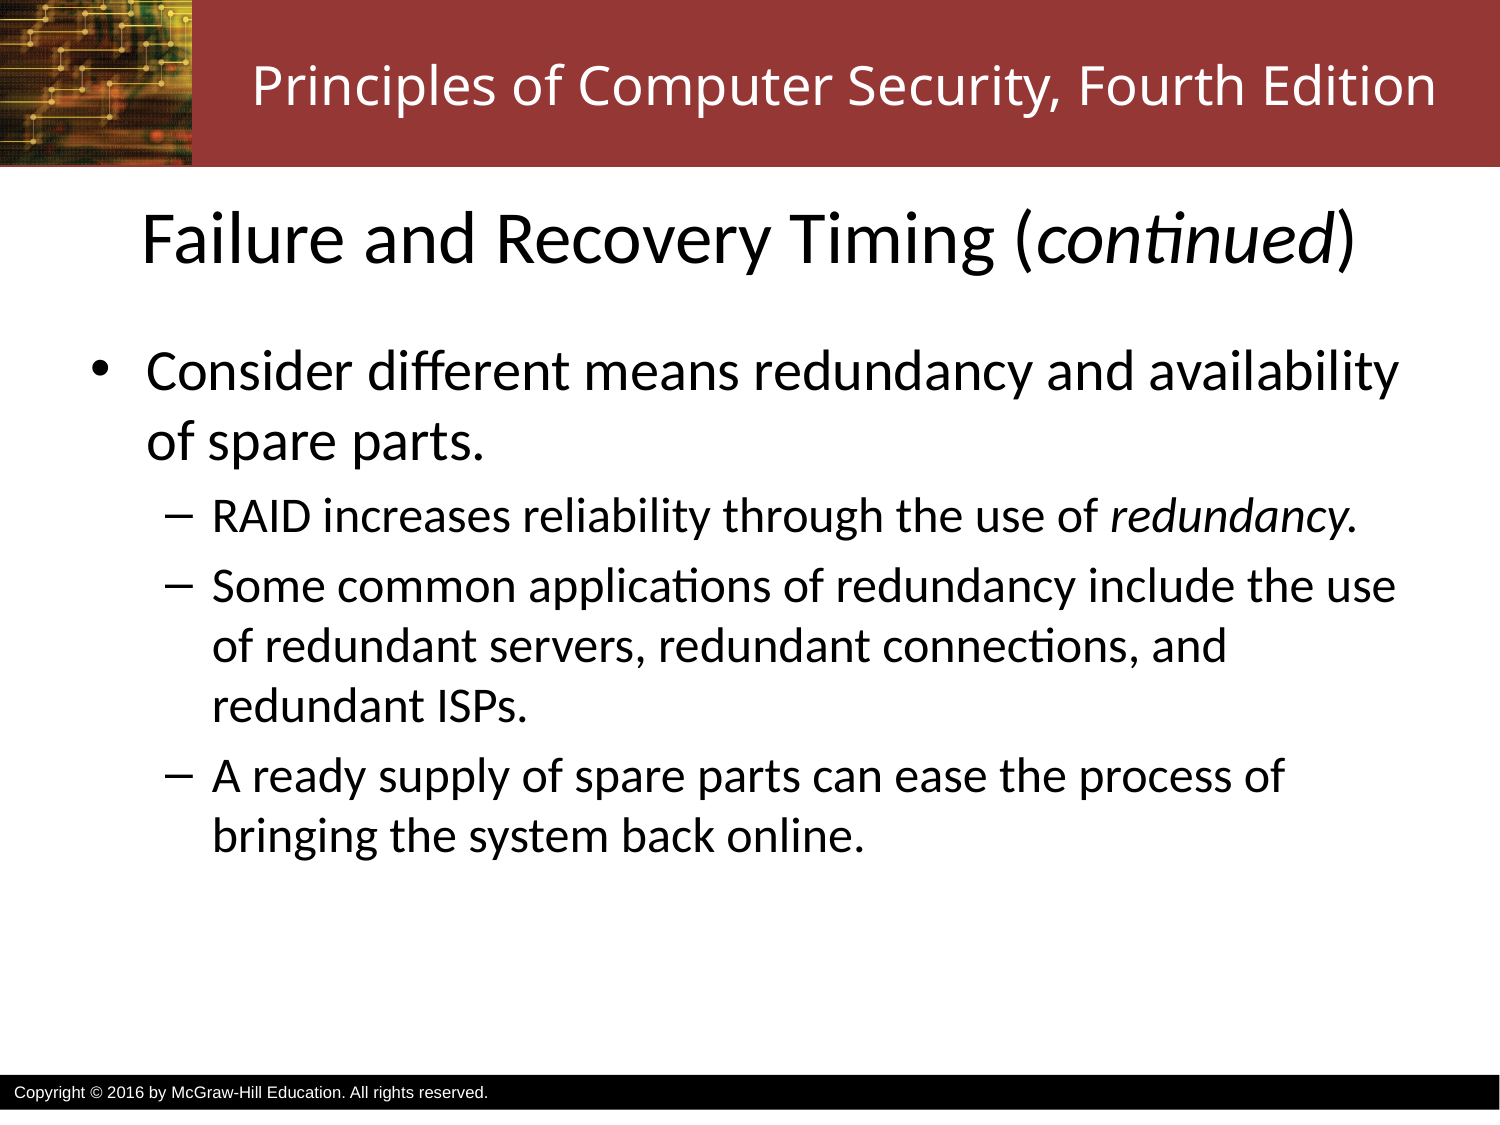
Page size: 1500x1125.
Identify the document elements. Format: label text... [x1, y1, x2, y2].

list Consider different means redundancy and availability of spare parts. RAID increases reliability through the use of redundancy. Some common applications of redundancy include the use of redundant servers, redundant connections, and redundant ISPs. A ready supply of spare parts can ease the process of bringing the system back online. [75, 324, 1425, 1005]
picture [0, 0, 192, 165]
title Failure and Recovery Timing (continued) [75, 181, 1425, 324]
